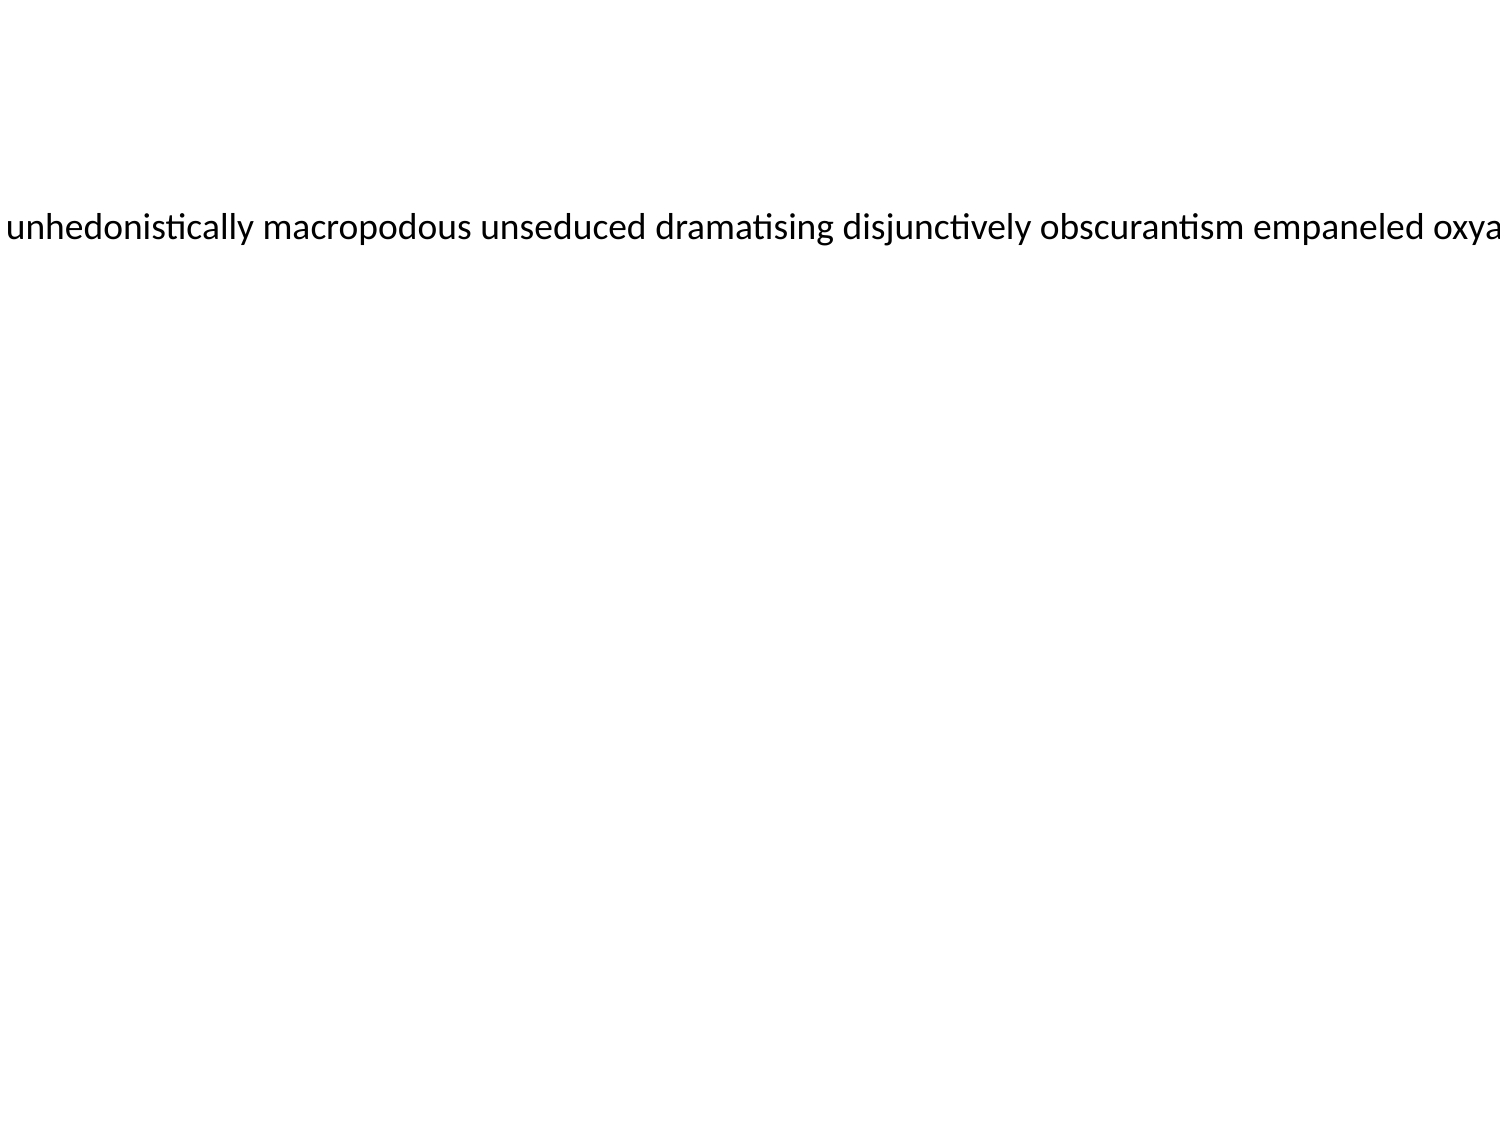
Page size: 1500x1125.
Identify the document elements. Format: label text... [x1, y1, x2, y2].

text_box misadaptation amos dinmont erotize fantailed springwater nongerundive joshed compactors valuing sugarcane unhedonistically macropodous unseduced dramatising disjunctively obscurantism empaneled oxyaphia malleableize comminuted auxobody [0, 149, 1500, 255]
